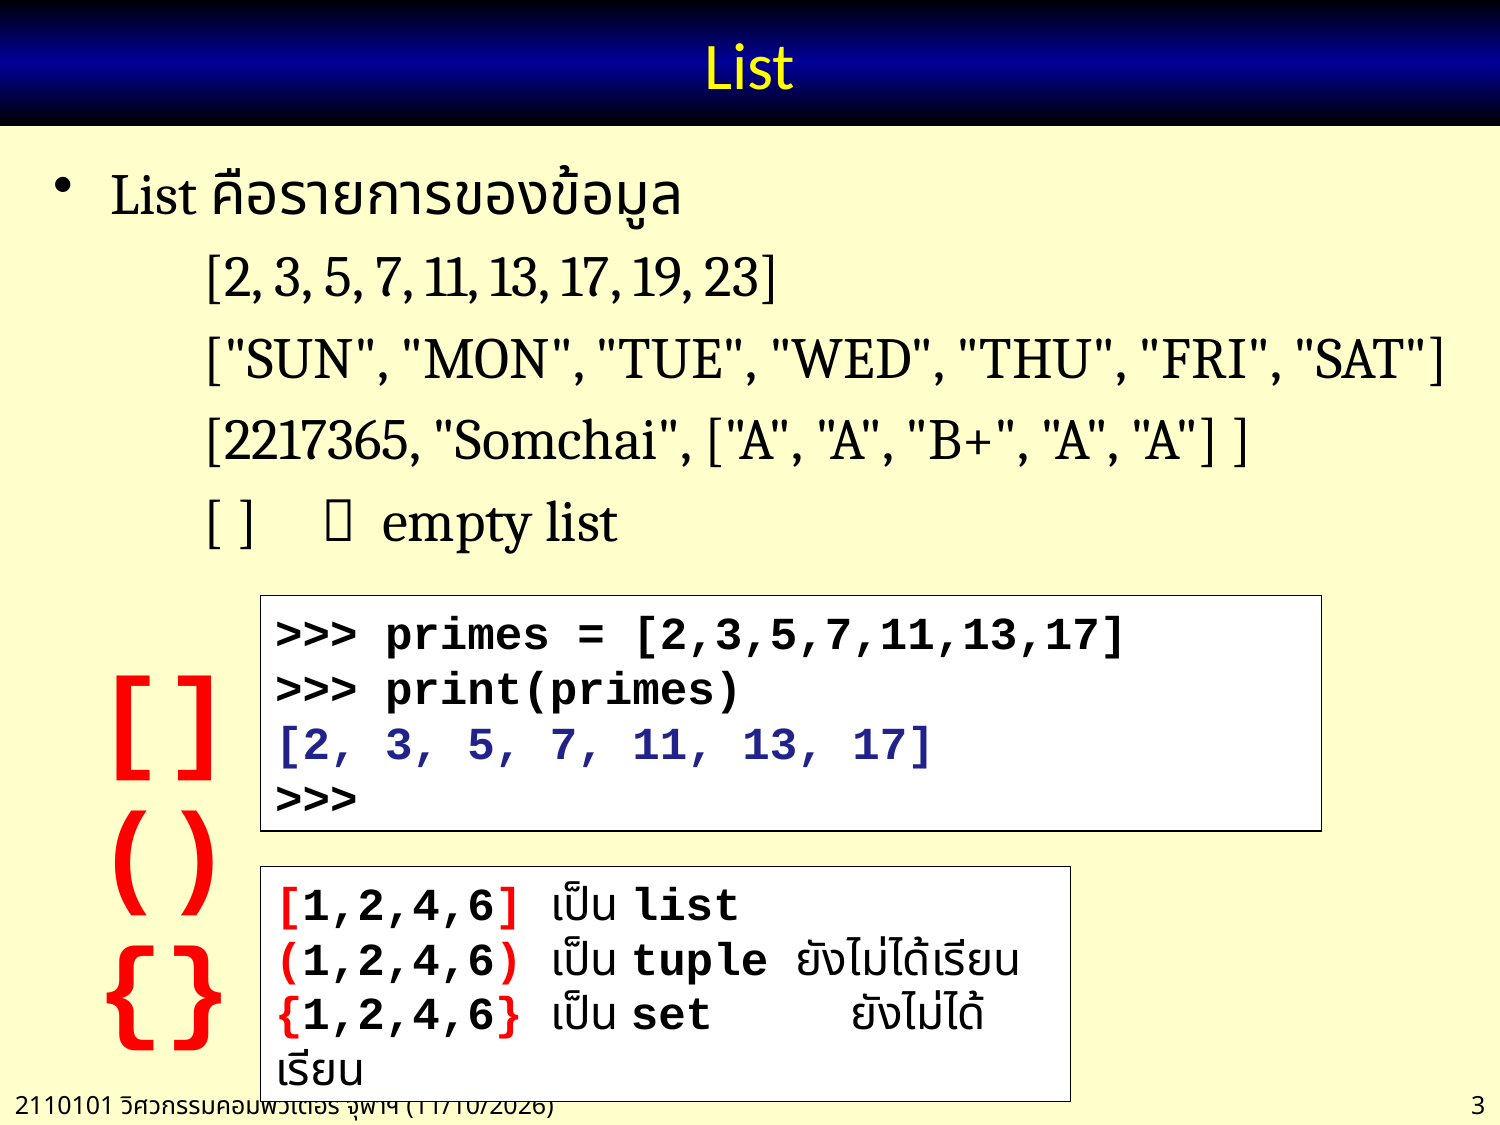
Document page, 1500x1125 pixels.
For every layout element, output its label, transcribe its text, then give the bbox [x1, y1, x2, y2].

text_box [81, 637, 1071, 1063]
text_box >>> primes = [2,3,5,7,11,13,17] >>> print(primes) [2, 3, 5, 7, 11, 13, 17] >>> [260, 595, 1322, 831]
title List [0, 0, 1500, 126]
list List คือรายการของข้อมูล [2, 3, 5, 7, 11, 13, 17, 19, 23] ["SUN", "MON", "TUE", "WED", "THU", "FRI", "SAT"] [2217365, "Somchai", ["A", "A", "B+", "A", "A"] ] [ ]  empty list [39, 148, 1500, 602]
